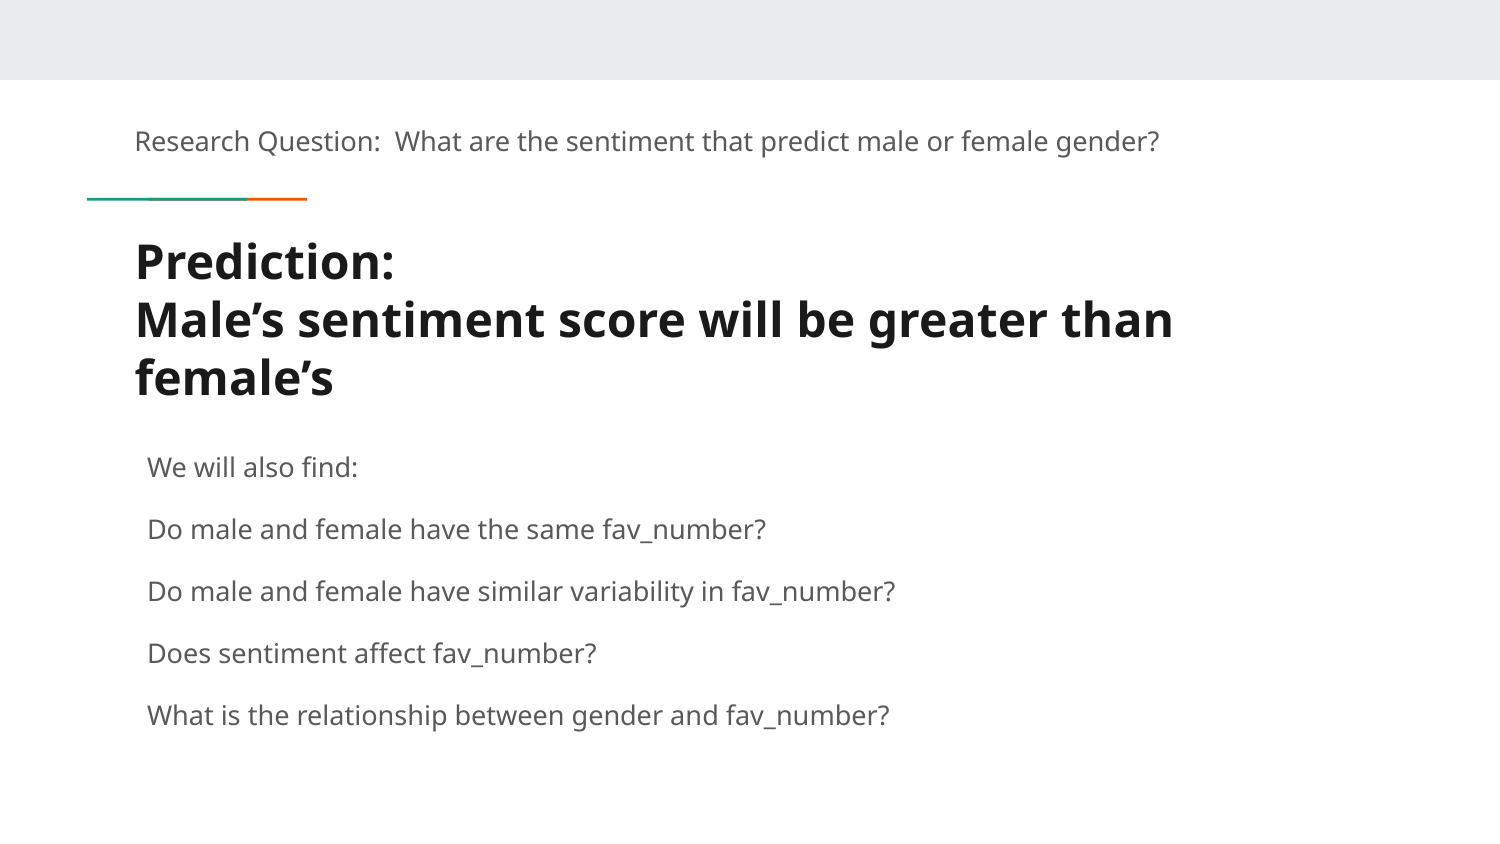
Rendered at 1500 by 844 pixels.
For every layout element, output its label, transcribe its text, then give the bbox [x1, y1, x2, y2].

list We will also find: Do male and female have the same fav_number? Do male and female have similar variability in fav_number? Does sentiment affect fav_number? What is the relationship between gender and fav_number? [131, 430, 1394, 802]
title Prediction: Male’s sentiment score will be greater than female’s [119, 216, 1381, 421]
title Research Question: What are the sentiment that predict male or female gender? [119, 104, 1381, 192]
